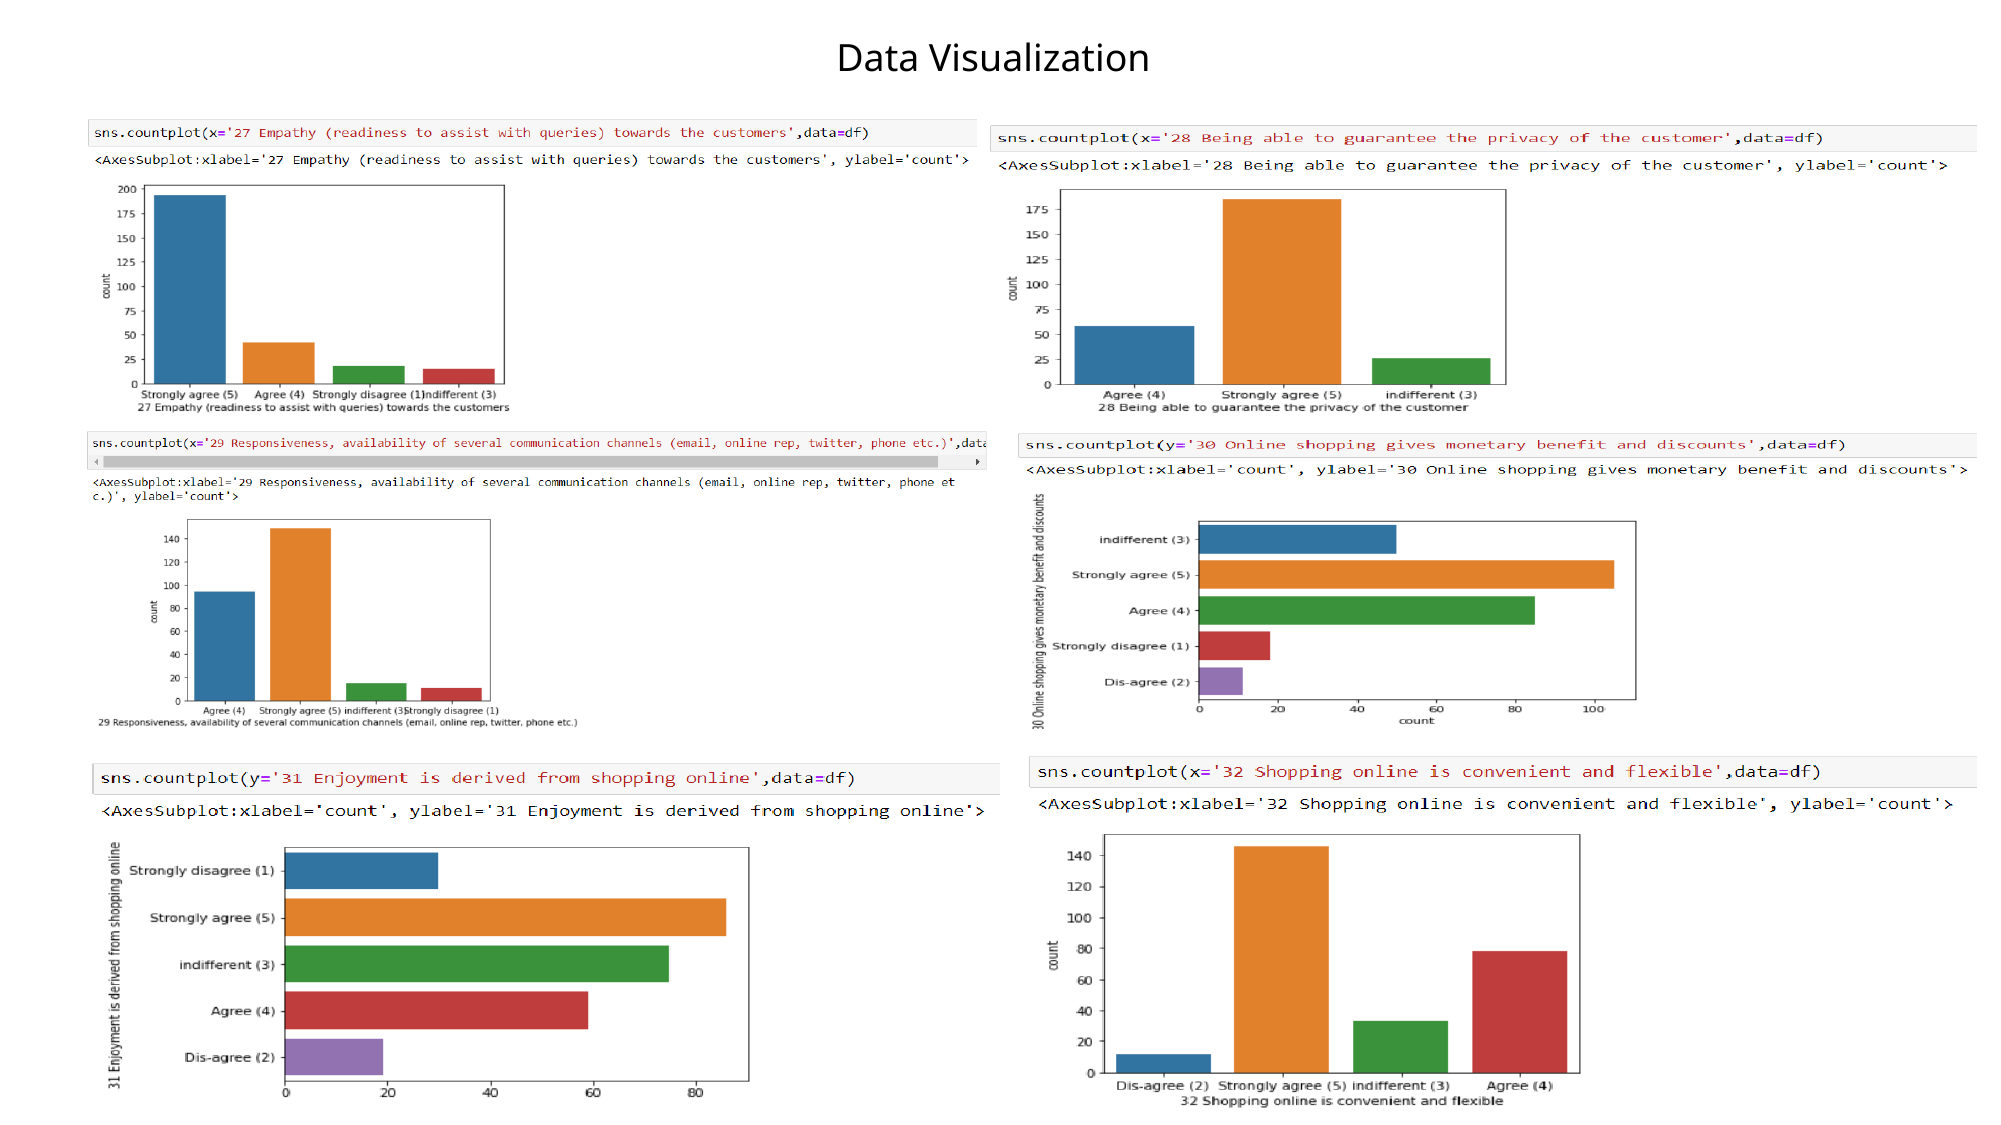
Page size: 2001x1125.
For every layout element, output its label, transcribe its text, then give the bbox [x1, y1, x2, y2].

picture [1011, 430, 1977, 729]
text_box Data Visualization [821, 27, 1822, 87]
picture [988, 117, 1977, 417]
picture [83, 758, 1000, 1098]
picture [83, 430, 989, 729]
picture [1026, 742, 1977, 1125]
picture [83, 117, 977, 417]
